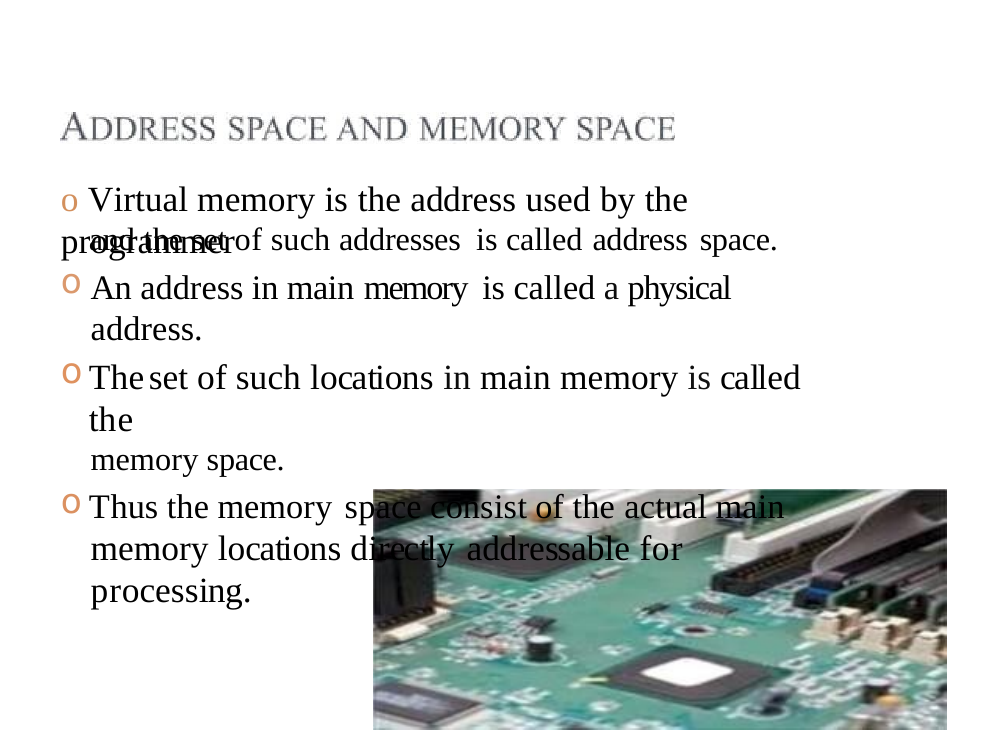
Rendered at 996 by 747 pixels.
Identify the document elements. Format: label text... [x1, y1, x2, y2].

title o Virtual memory is the address used by the programmer [58, 172, 821, 208]
list and the set of such addresses is called address space. An address in main memory is called a physical address. Theset of such locations in main memory is called the memory space. Thus the memory space consist of the actual main memory locations directly addressable for processing. [58, 208, 845, 637]
picture [60, 112, 676, 145]
picture [373, 489, 948, 731]
